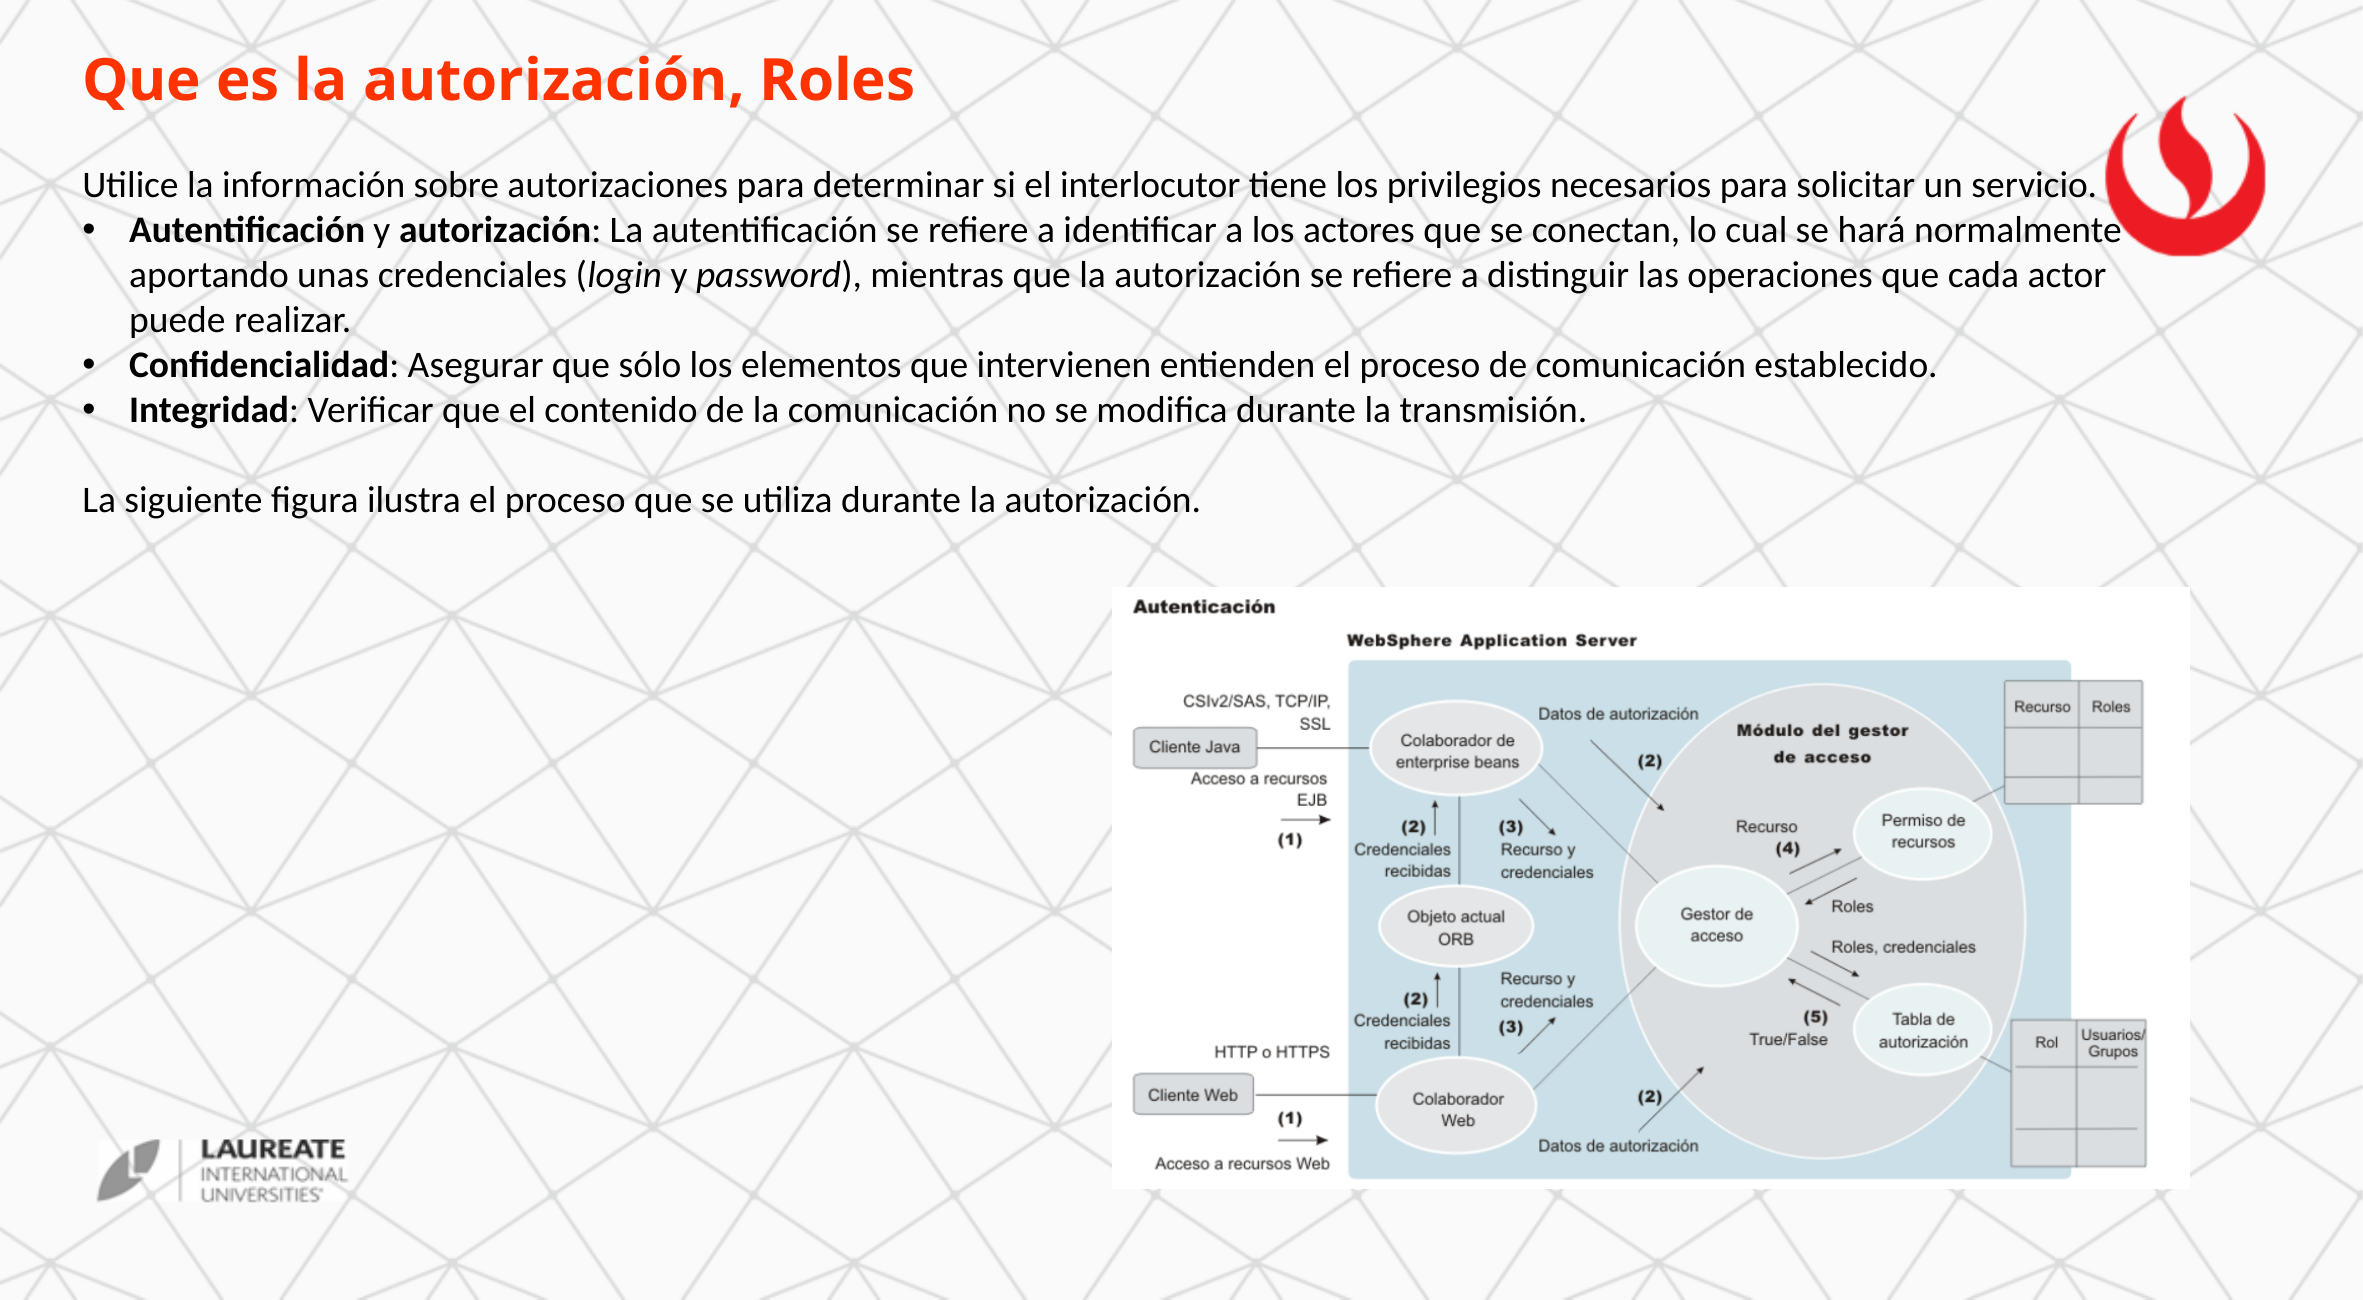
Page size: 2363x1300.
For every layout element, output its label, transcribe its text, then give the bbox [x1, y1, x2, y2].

text_box Utilice la información sobre autorizaciones para determinar si el interlocutor tiene los privilegios necesarios para solicitar un servicio. Autentificación y autorización: La autentificación se refiere a identificar a los actores que se conectan, lo cual se hará normalmente aportando unas credenciales (login y password), mientras que la autorización se refiere a distinguir las operaciones que cada actor puede realizar. Confidencialidad: Asegurar que sólo los elementos que intervienen entienden el proceso de comunicación establecido. Integridad: Verificar que el contenido de la comunicación no se modifica durante la transmisión. La siguiente figura ilustra el proceso que se utiliza durante la autorización. [67, 153, 2219, 528]
picture [0, 0, 2363, 1300]
text_box Que es la autorización, Roles [67, 35, 2190, 153]
